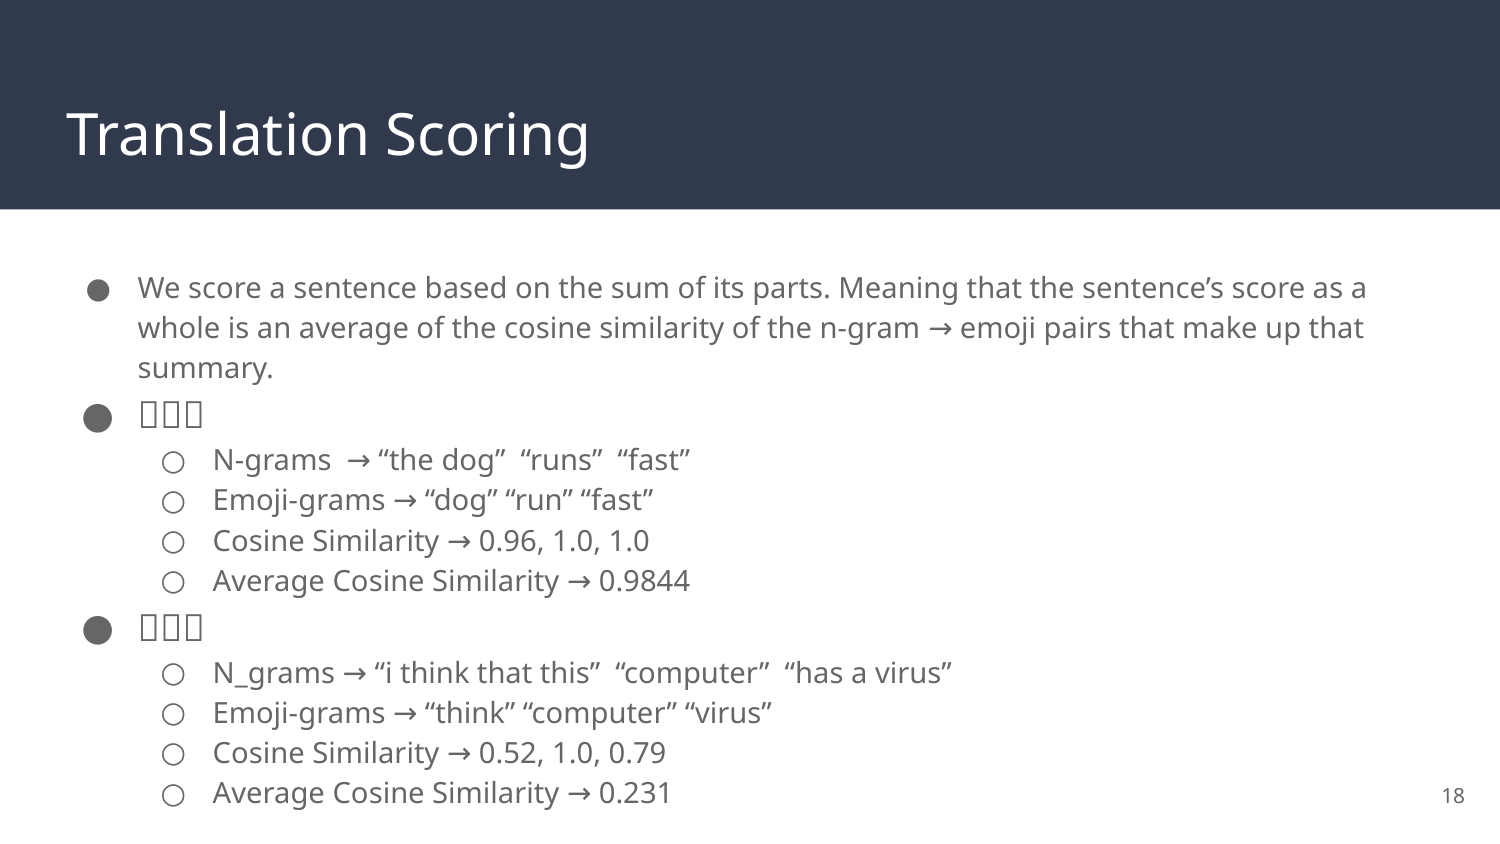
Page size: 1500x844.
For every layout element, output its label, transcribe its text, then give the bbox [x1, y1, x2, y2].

title Translation Scoring [51, 82, 1449, 185]
slide_number ‹#› [1389, 764, 1480, 830]
list We score a sentence based on the sum of its parts. Meaning that the sentence’s score as a whole is an average of the cosine similarity of the n-gram → emoji pairs that make up that summary. 🐩🎽💨 N-grams → “the dog” “runs” “fast” Emoji-grams → “dog” “run” “fast” Cosine Similarity → 0.96, 1.0, 1.0 Average Cosine Similarity → 0.9844 💭💾🐛 N_grams → “i think that this” “computer” “has a virus” Emoji-grams → “think” “computer” “virus” Cosine Similarity → 0.52, 1.0, 0.79 Average Cosine Similarity → 0.231 [47, 249, 1446, 755]
